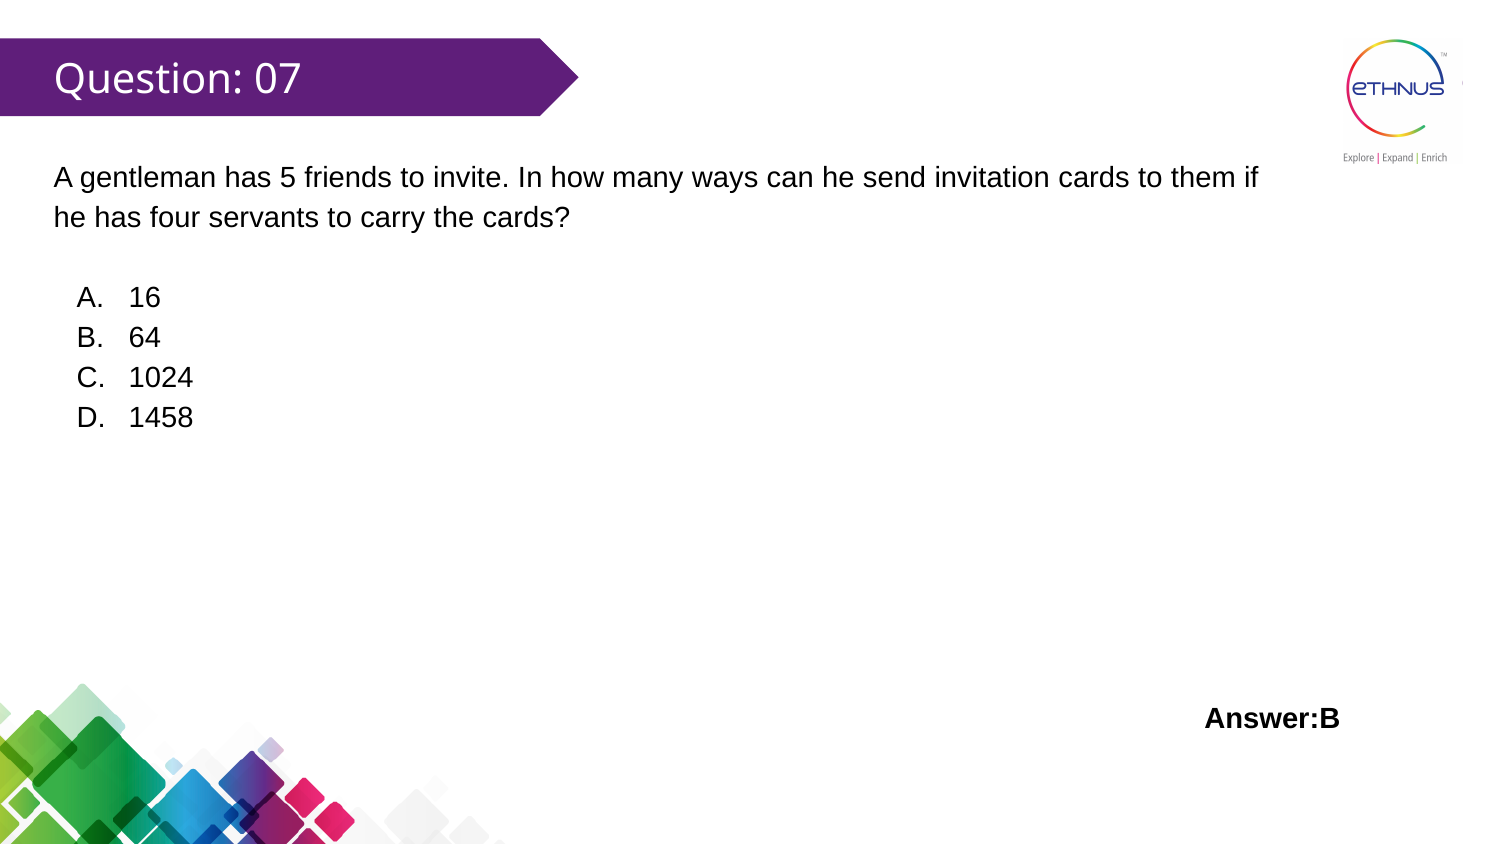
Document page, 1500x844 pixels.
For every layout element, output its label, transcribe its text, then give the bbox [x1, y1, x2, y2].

text_box A gentleman has 5 friends to invite. In how many ways can he send invitation cards to them if he has four servants to carry the cards? 16 64 1024 1458 [53, 152, 1265, 669]
picture [1343, 38, 1463, 165]
text_box Answer:B [1189, 684, 1446, 763]
picture [0, 668, 732, 844]
text_box [0, 38, 53, 117]
text_box Question: 07 [53, 38, 518, 117]
text_box [518, 38, 579, 117]
